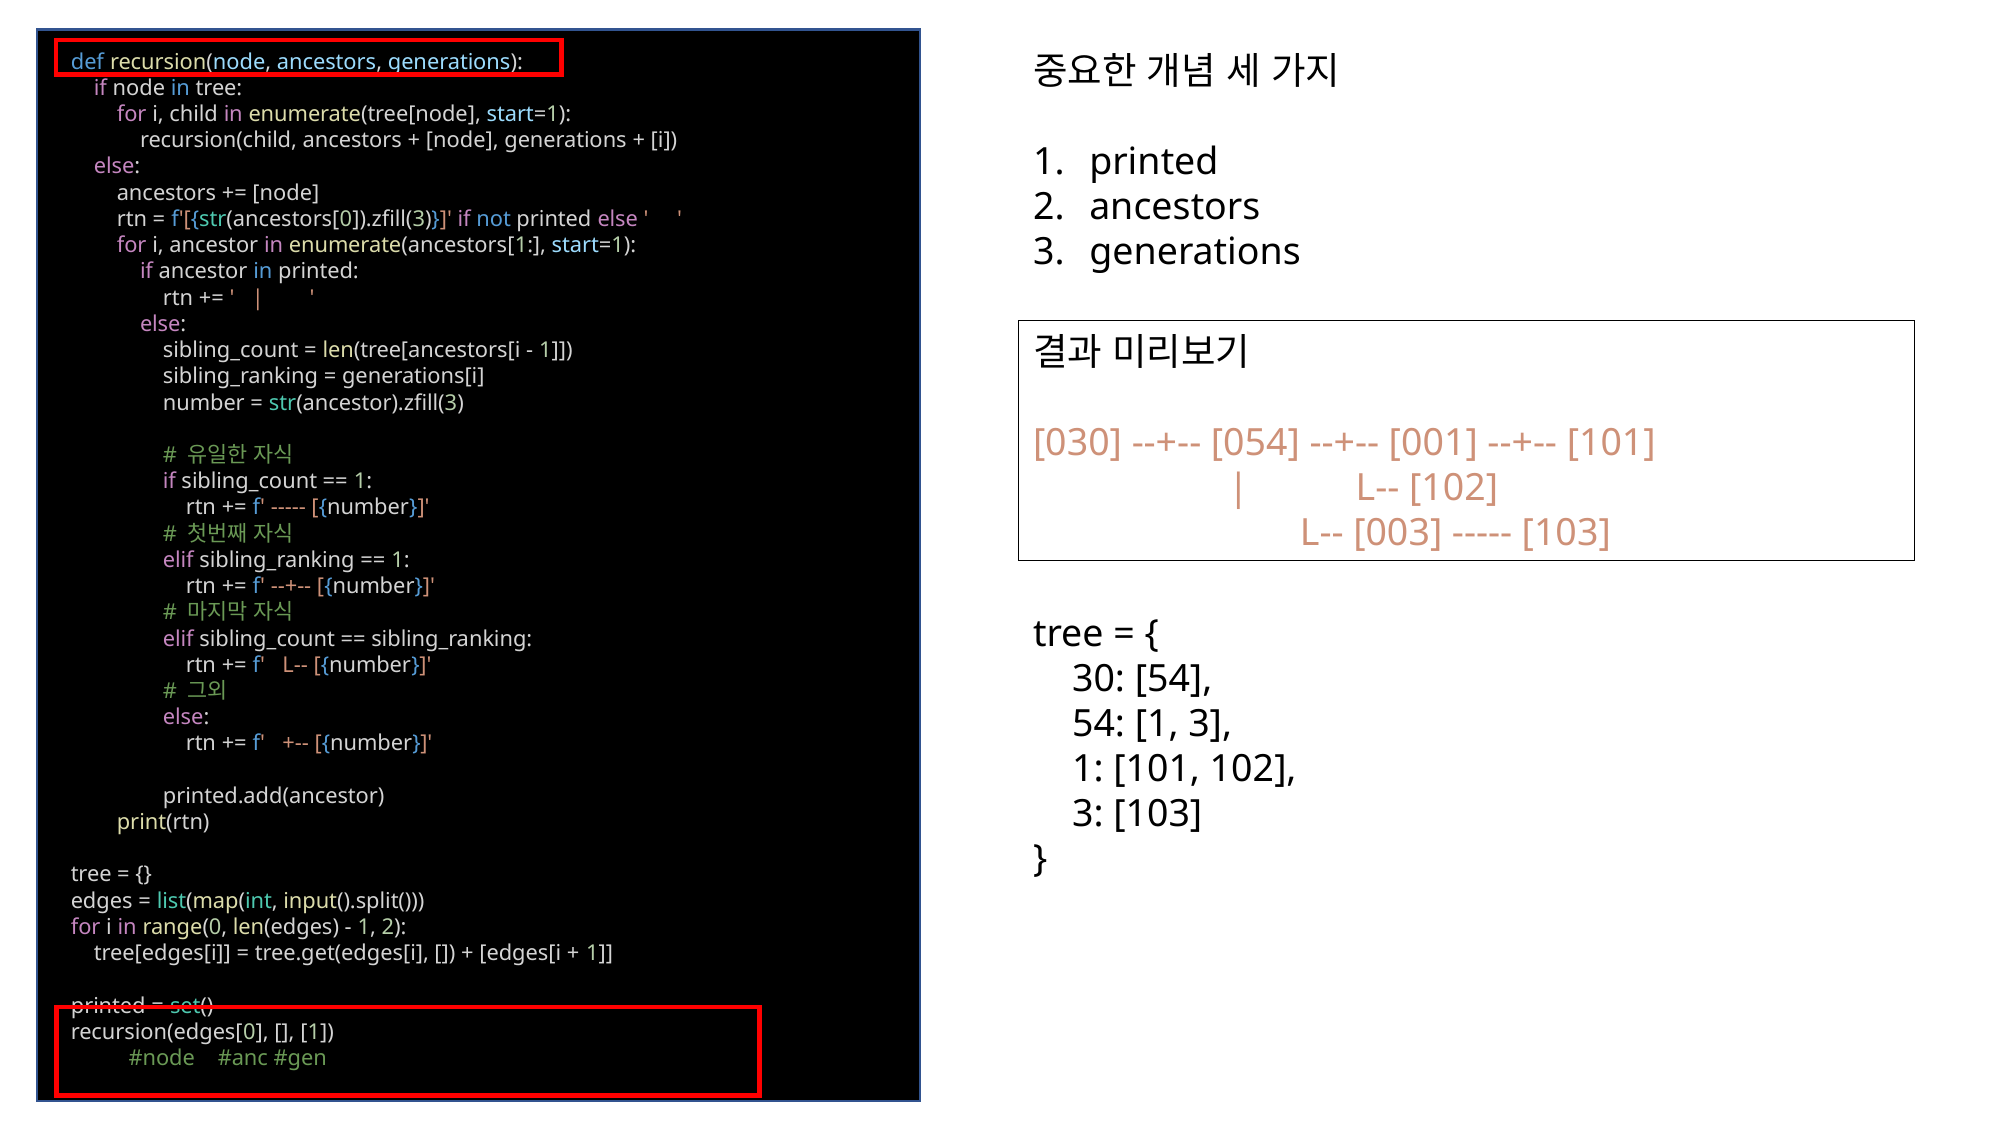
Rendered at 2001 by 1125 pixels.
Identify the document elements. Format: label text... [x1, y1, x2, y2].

text_box tree = { 30: [54], 54: [1, 3], 1: [101, 102], 3: [103] } [1018, 601, 1915, 887]
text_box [36, 29, 921, 1125]
text_box 중요한 개념 세 가지 printed ancestors generations [1018, 39, 1891, 280]
text_box 결과 미리보기 [030] --+-- [054] --+-- [001] --+-- [101] | L-- [102] L-- [003] ----- [103] [1018, 320, 1915, 561]
